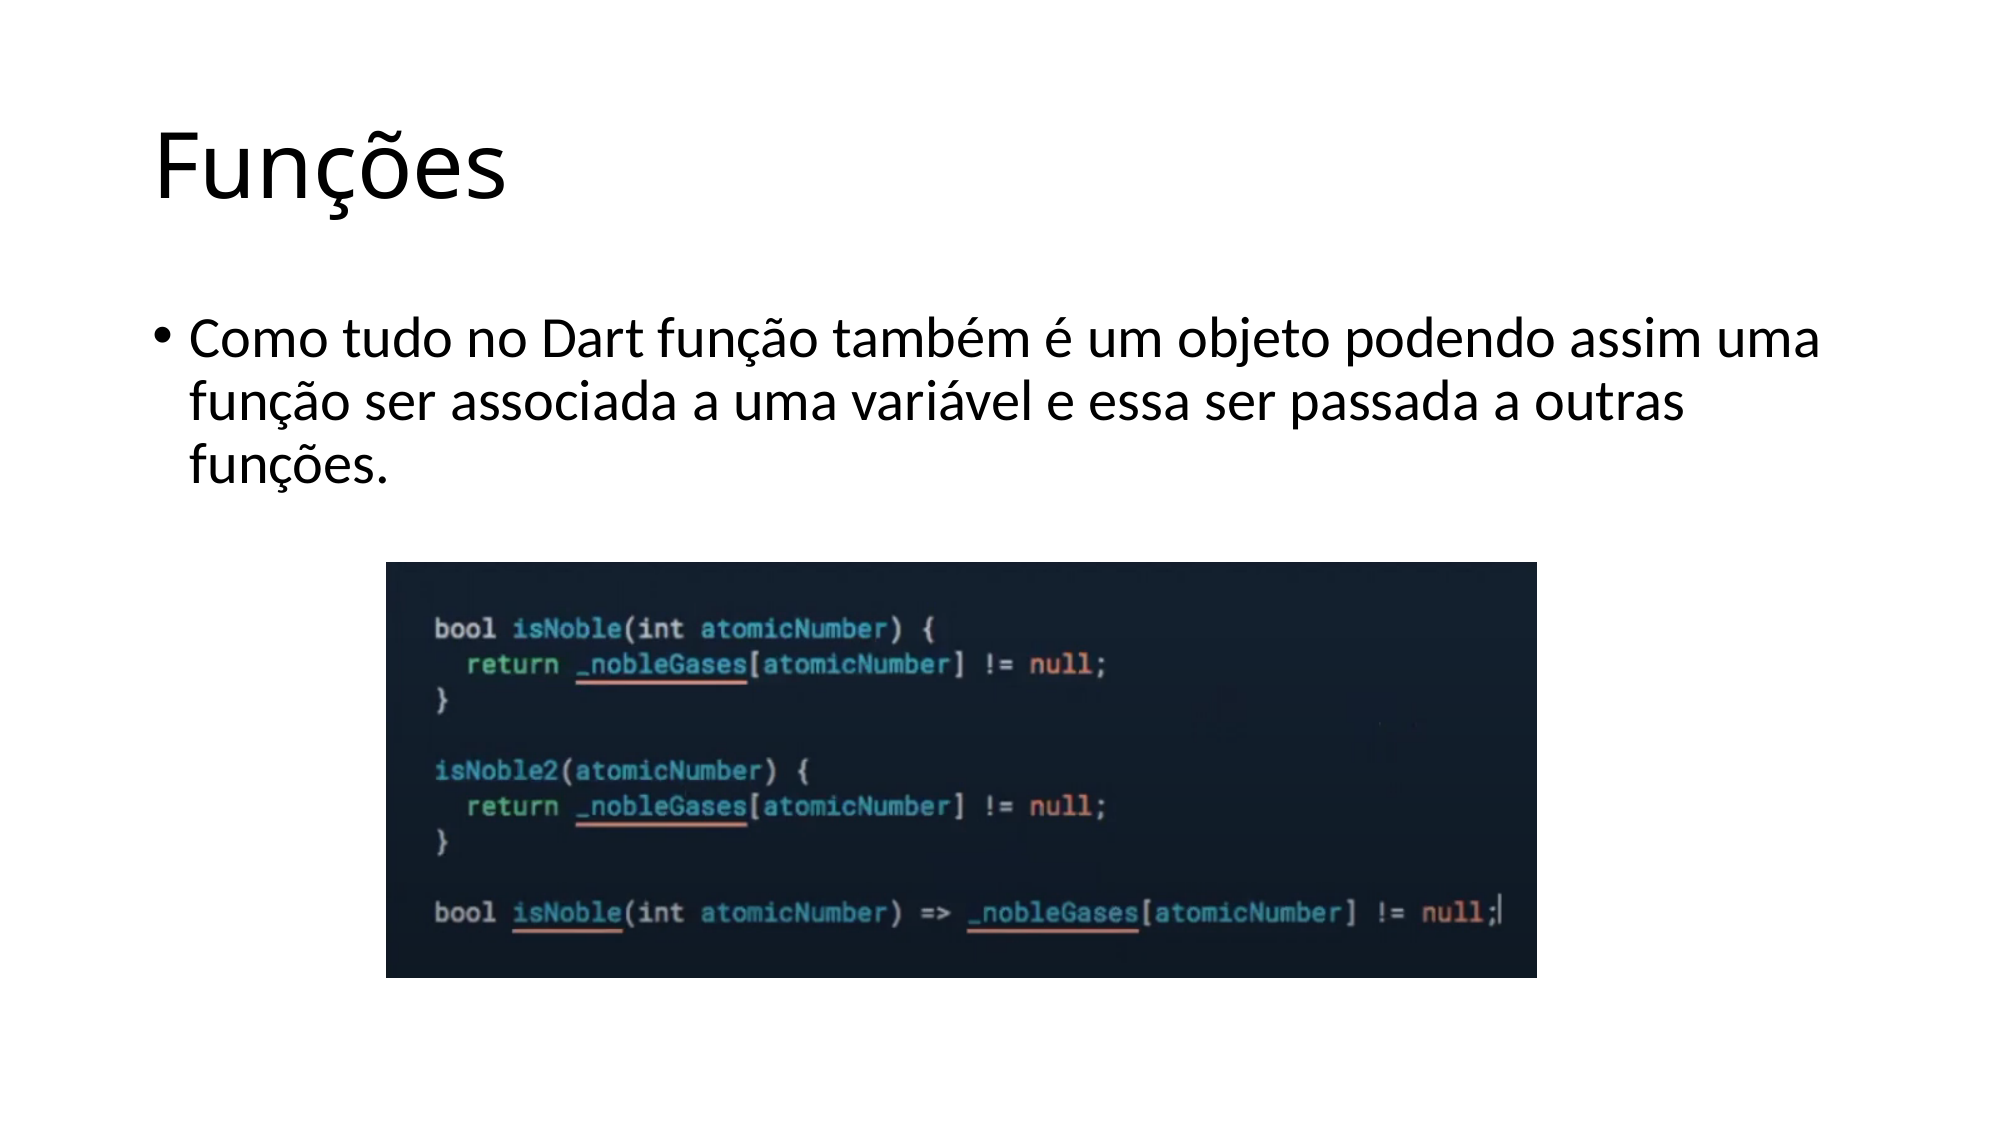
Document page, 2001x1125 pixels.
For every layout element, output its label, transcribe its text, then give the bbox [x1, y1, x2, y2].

list Como tudo no Dart função também é um objeto podendo assim uma função ser associada a uma variável e essa ser passada a outras funções. [137, 299, 1863, 1014]
picture [386, 562, 1537, 978]
title Funções [137, 59, 1863, 278]
